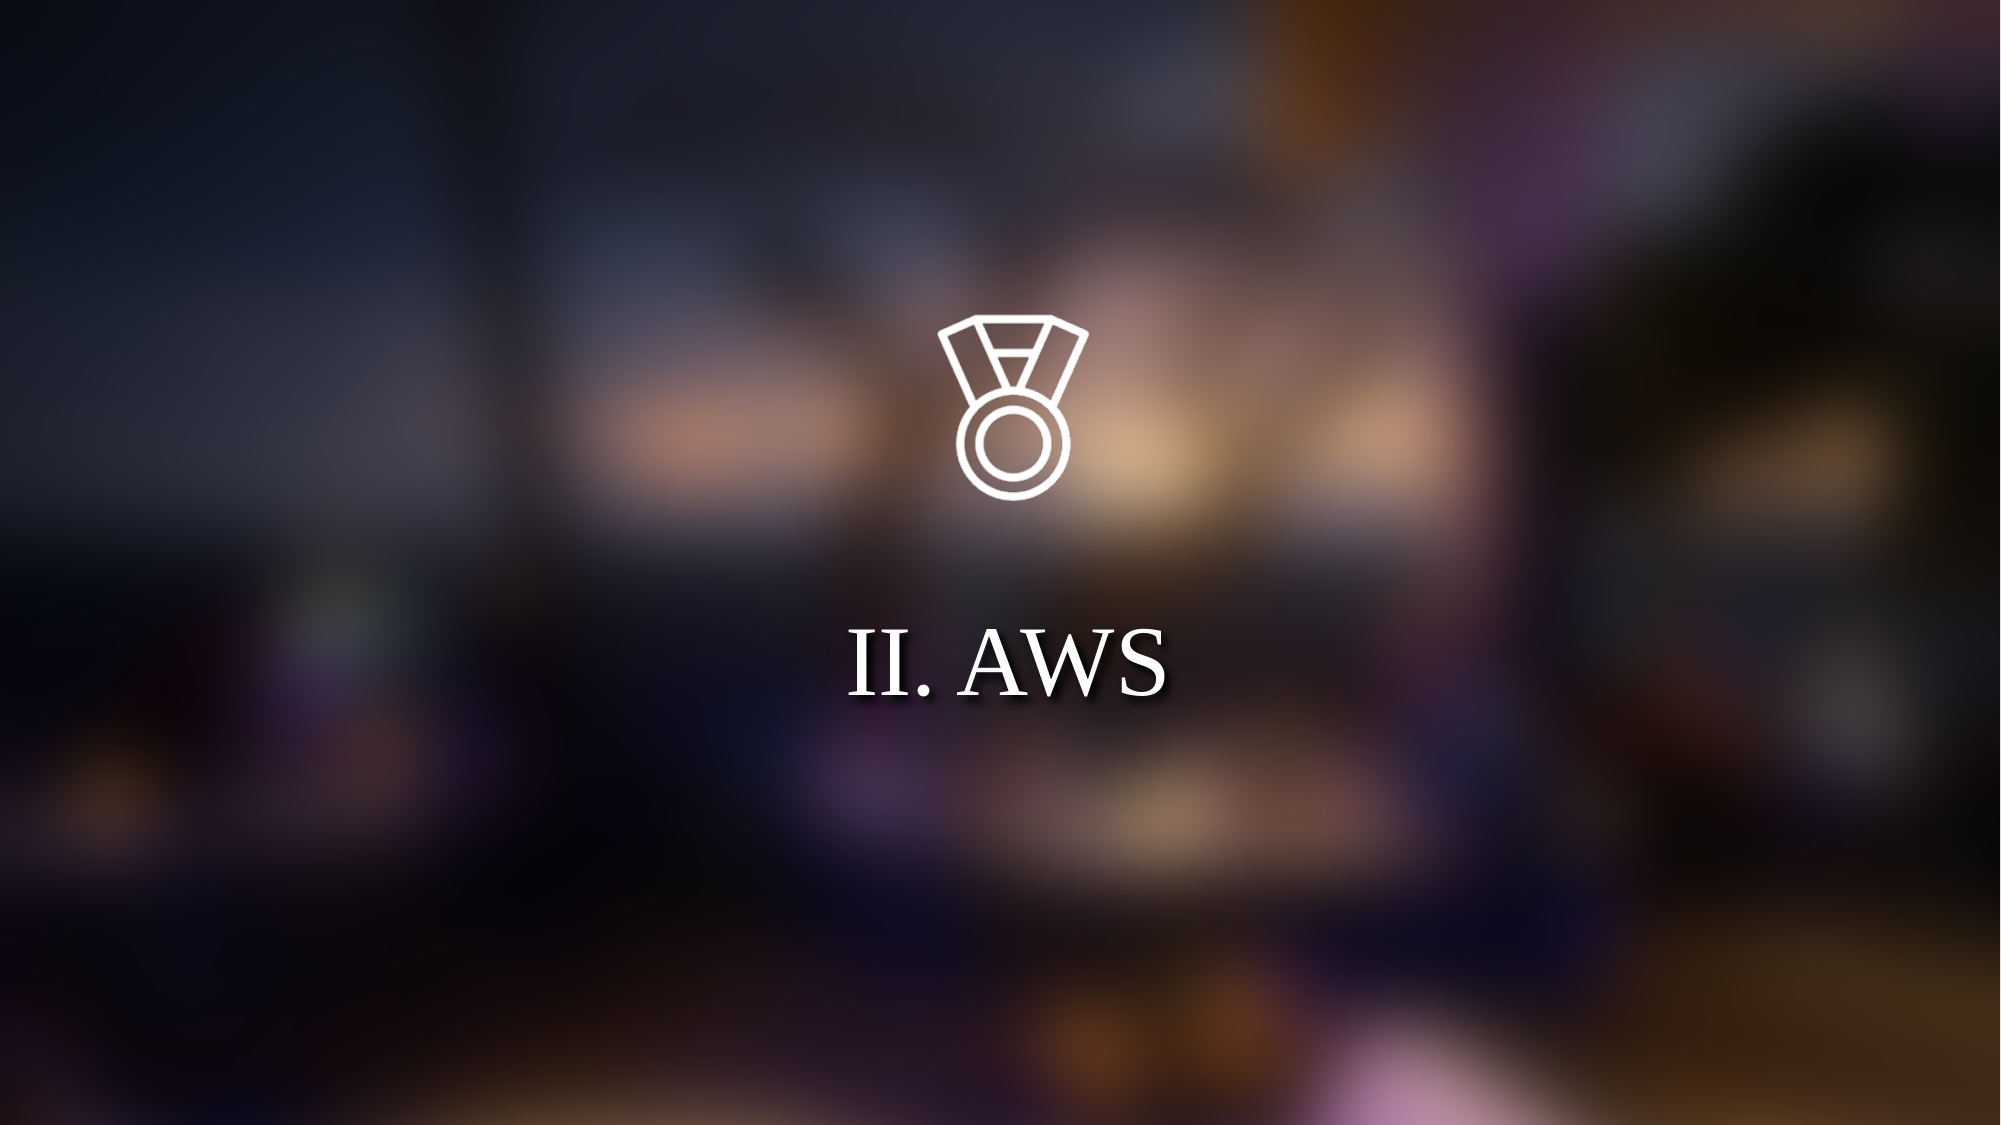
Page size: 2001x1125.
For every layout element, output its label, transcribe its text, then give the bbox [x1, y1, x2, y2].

picture [0, 0, 2001, 1125]
text_box II. AWS [305, 601, 1711, 902]
